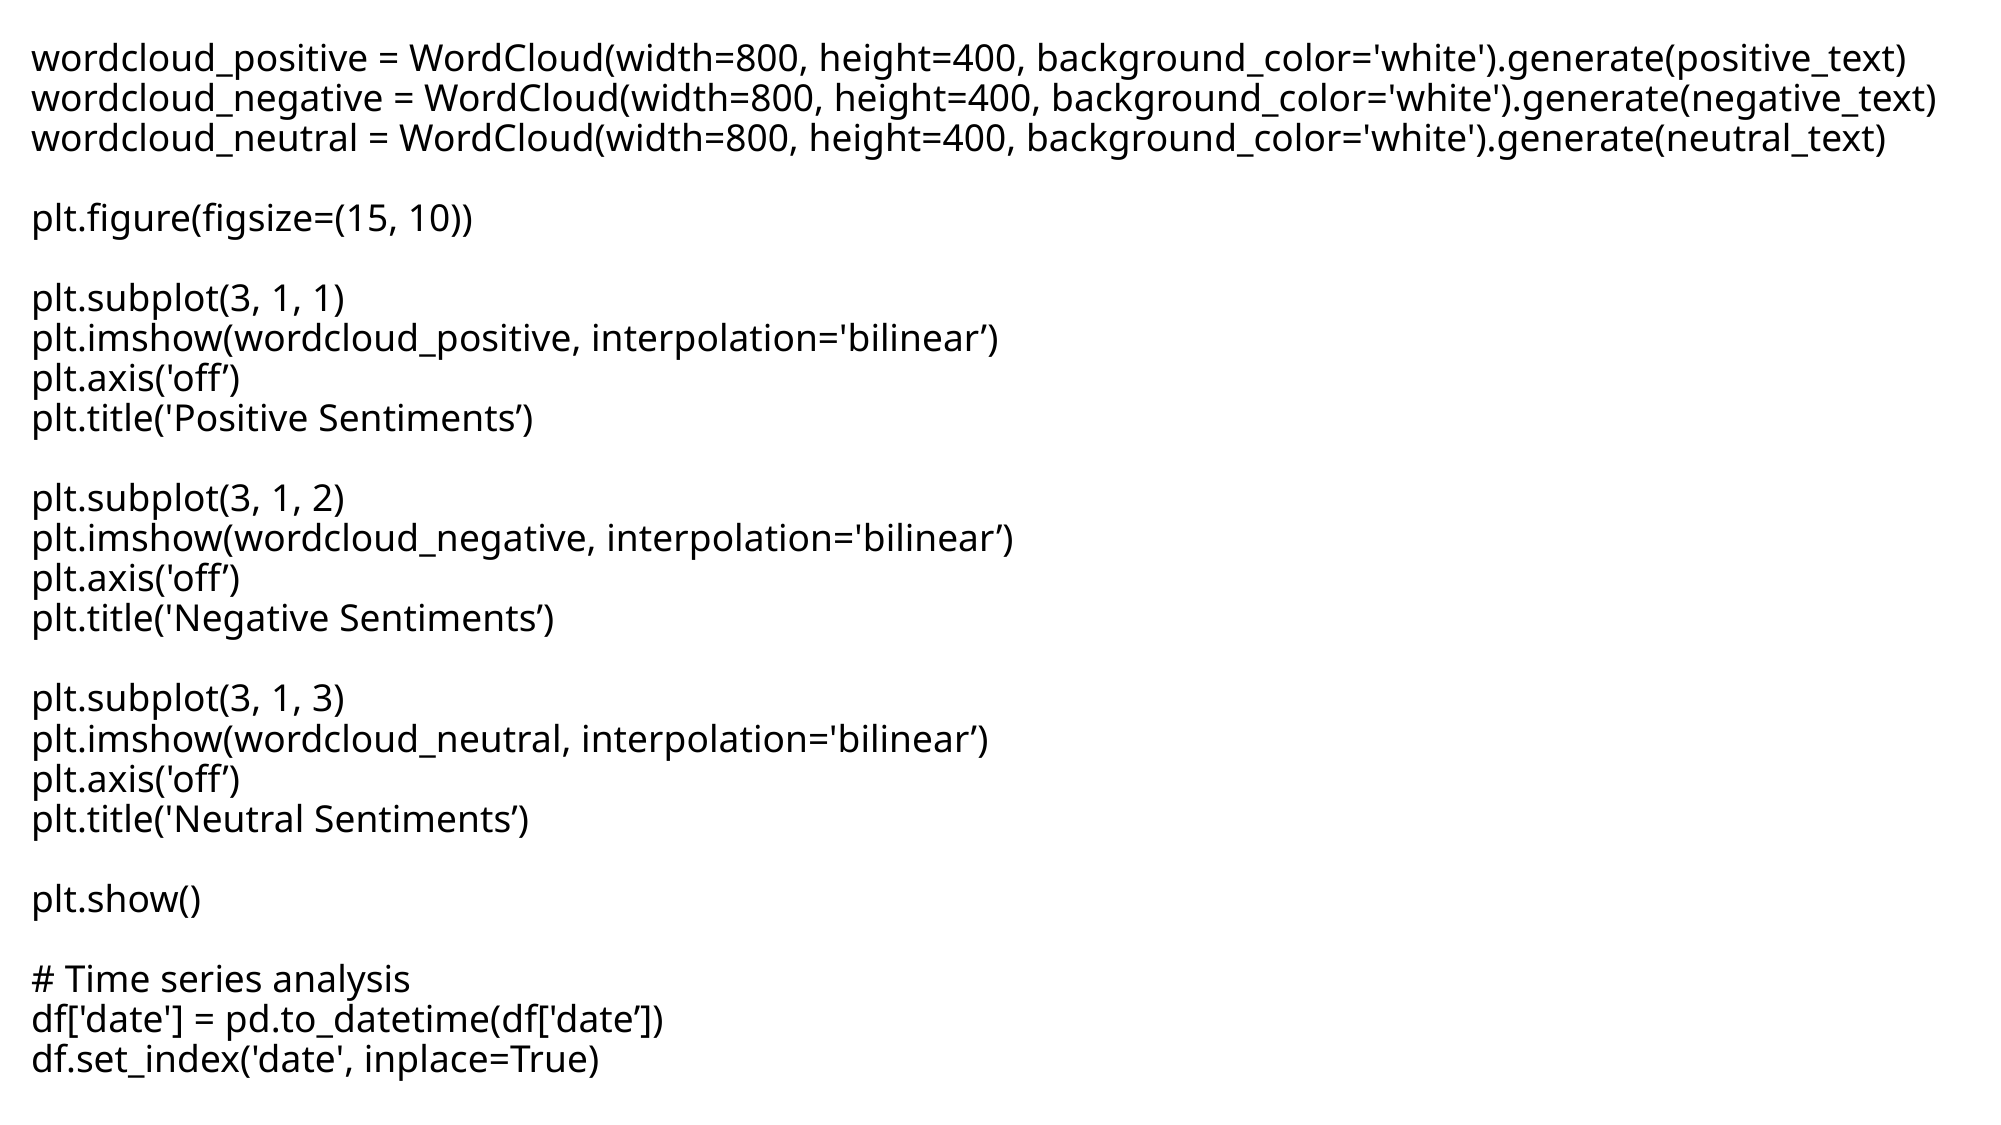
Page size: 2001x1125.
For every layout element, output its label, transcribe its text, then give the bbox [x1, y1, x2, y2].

title wordcloud_positive = WordCloud(width=800, height=400, background_color='white').generate(positive_text) wordcloud_negative = WordCloud(width=800, height=400, background_color='white').generate(negative_text) wordcloud_neutral = WordCloud(width=800, height=400, background_color='white').generate(neutral_text) plt.figure(figsize=(15, 10)) plt.subplot(3, 1, 1) plt.imshow(wordcloud_positive, interpolation='bilinear’) plt.axis('off’) plt.title('Positive Sentiments’) plt.subplot(3, 1, 2) plt.imshow(wordcloud_negative, interpolation='bilinear’) plt.axis('off’) plt.title('Negative Sentiments’) plt.subplot(3, 1, 3) plt.imshow(wordcloud_neutral, interpolation='bilinear’) plt.axis('off’) plt.title('Neutral Sentiments’) plt.show() # Time series analysis df['date'] = pd.to_datetime(df['date’]) df.set_index('date', inplace=True) [16, 26, 1965, 1093]
